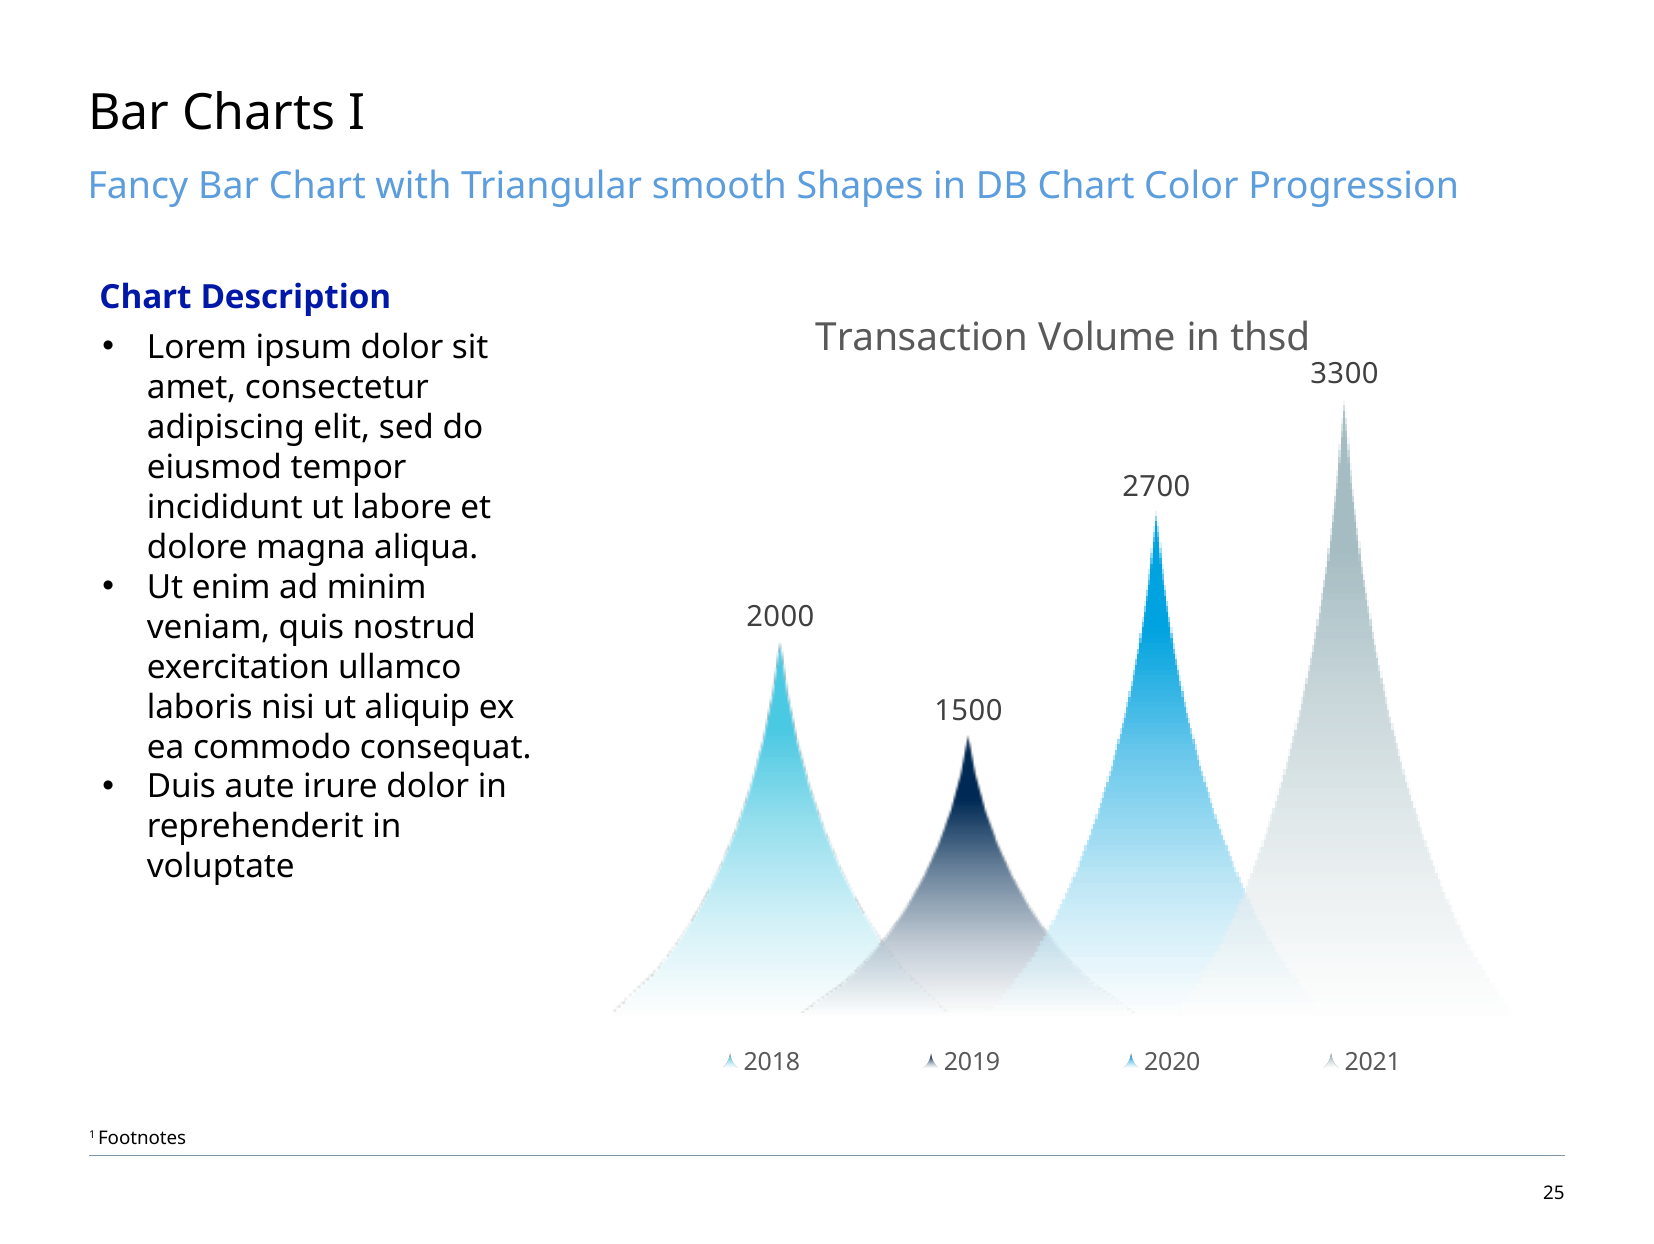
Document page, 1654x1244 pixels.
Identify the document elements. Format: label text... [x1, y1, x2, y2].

title Bar Charts I [88, 44, 1477, 166]
text_box Chart Description [87, 275, 404, 304]
text_box 1 Footnotes [89, 1125, 1567, 1166]
slide_number 24 [1476, 1166, 1565, 1207]
text_box Fancy Bar Chart with Triangular smooth Shapes in DB Chart Color Progression [87, 166, 1590, 217]
text_box Lorem ipsum dolor sit amet, consectetur adipiscing elit, sed do eiusmod tempor incididunt ut labore et dolore magna aliqua. Ut enim ad minim veniam, quis nostrud exercitation ullamco laboris nisi ut aliquip ex ea commodo consequat. Duis aute irure dolor in reprehenderit in voluptate [87, 318, 555, 1095]
chart [560, 271, 1565, 1095]
